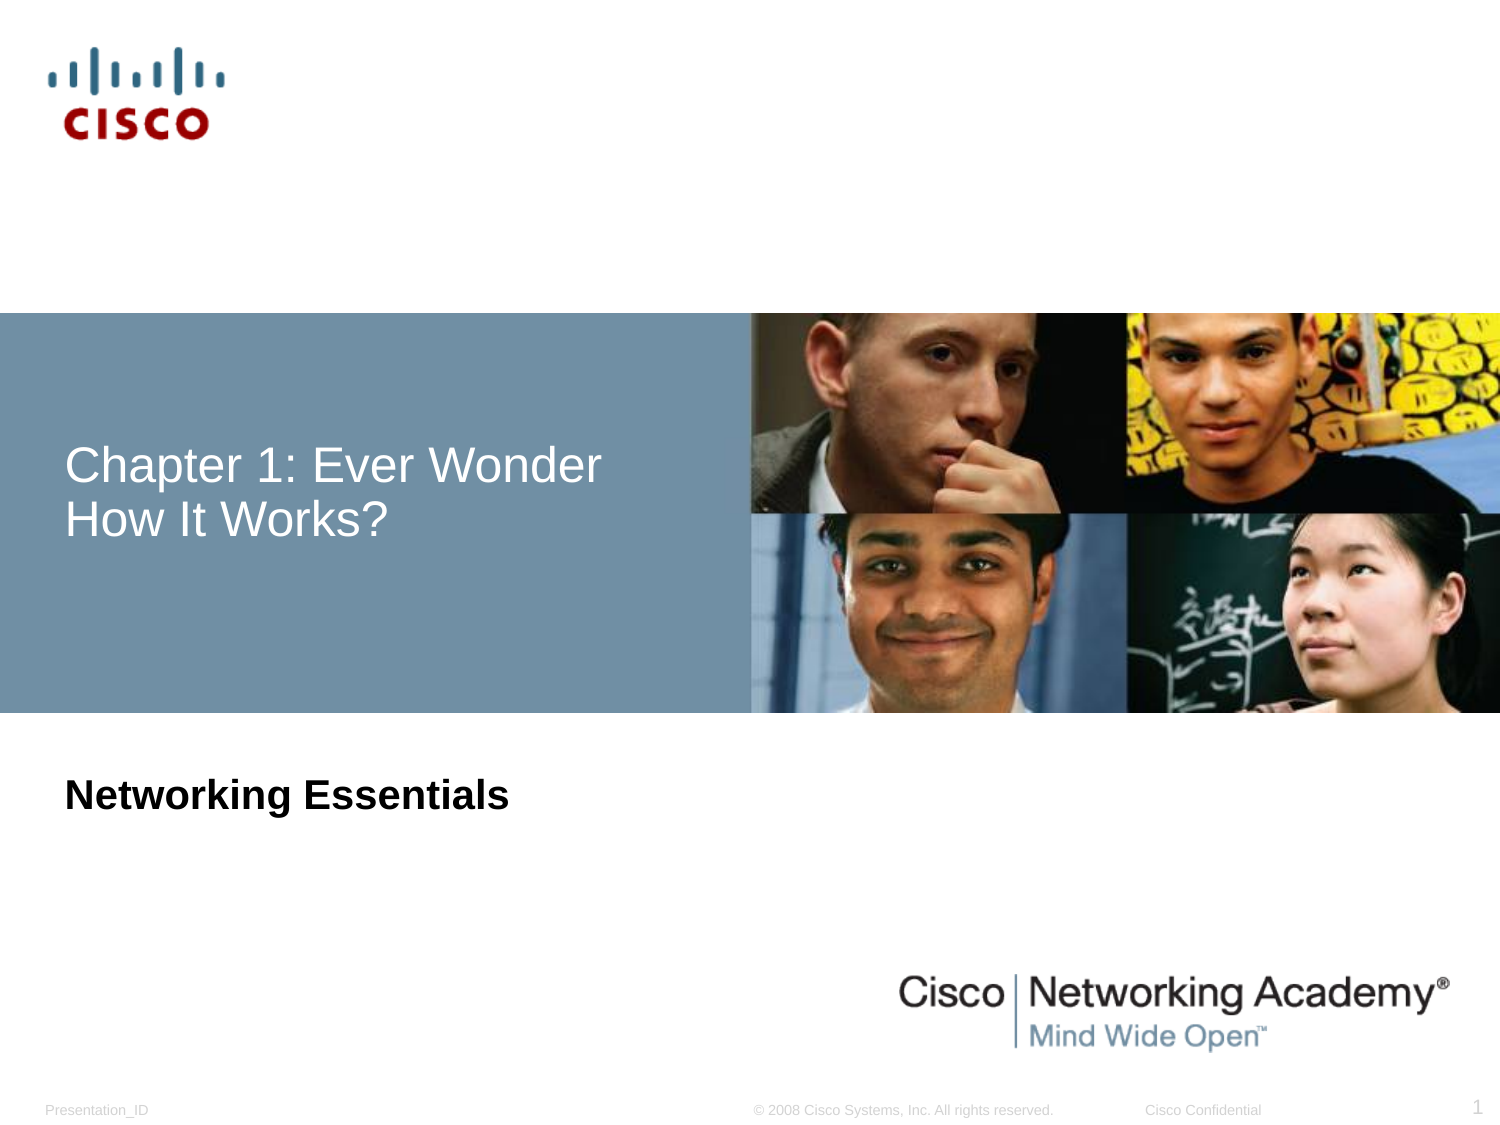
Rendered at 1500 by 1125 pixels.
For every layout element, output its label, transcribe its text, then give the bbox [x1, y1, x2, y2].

picture [0, 313, 1500, 713]
picture [40, 19, 233, 168]
title Chapter 1: Ever Wonder How It Works? [51, 371, 684, 615]
subtitle Networking Essentials [51, 766, 879, 875]
picture [899, 974, 1450, 1053]
